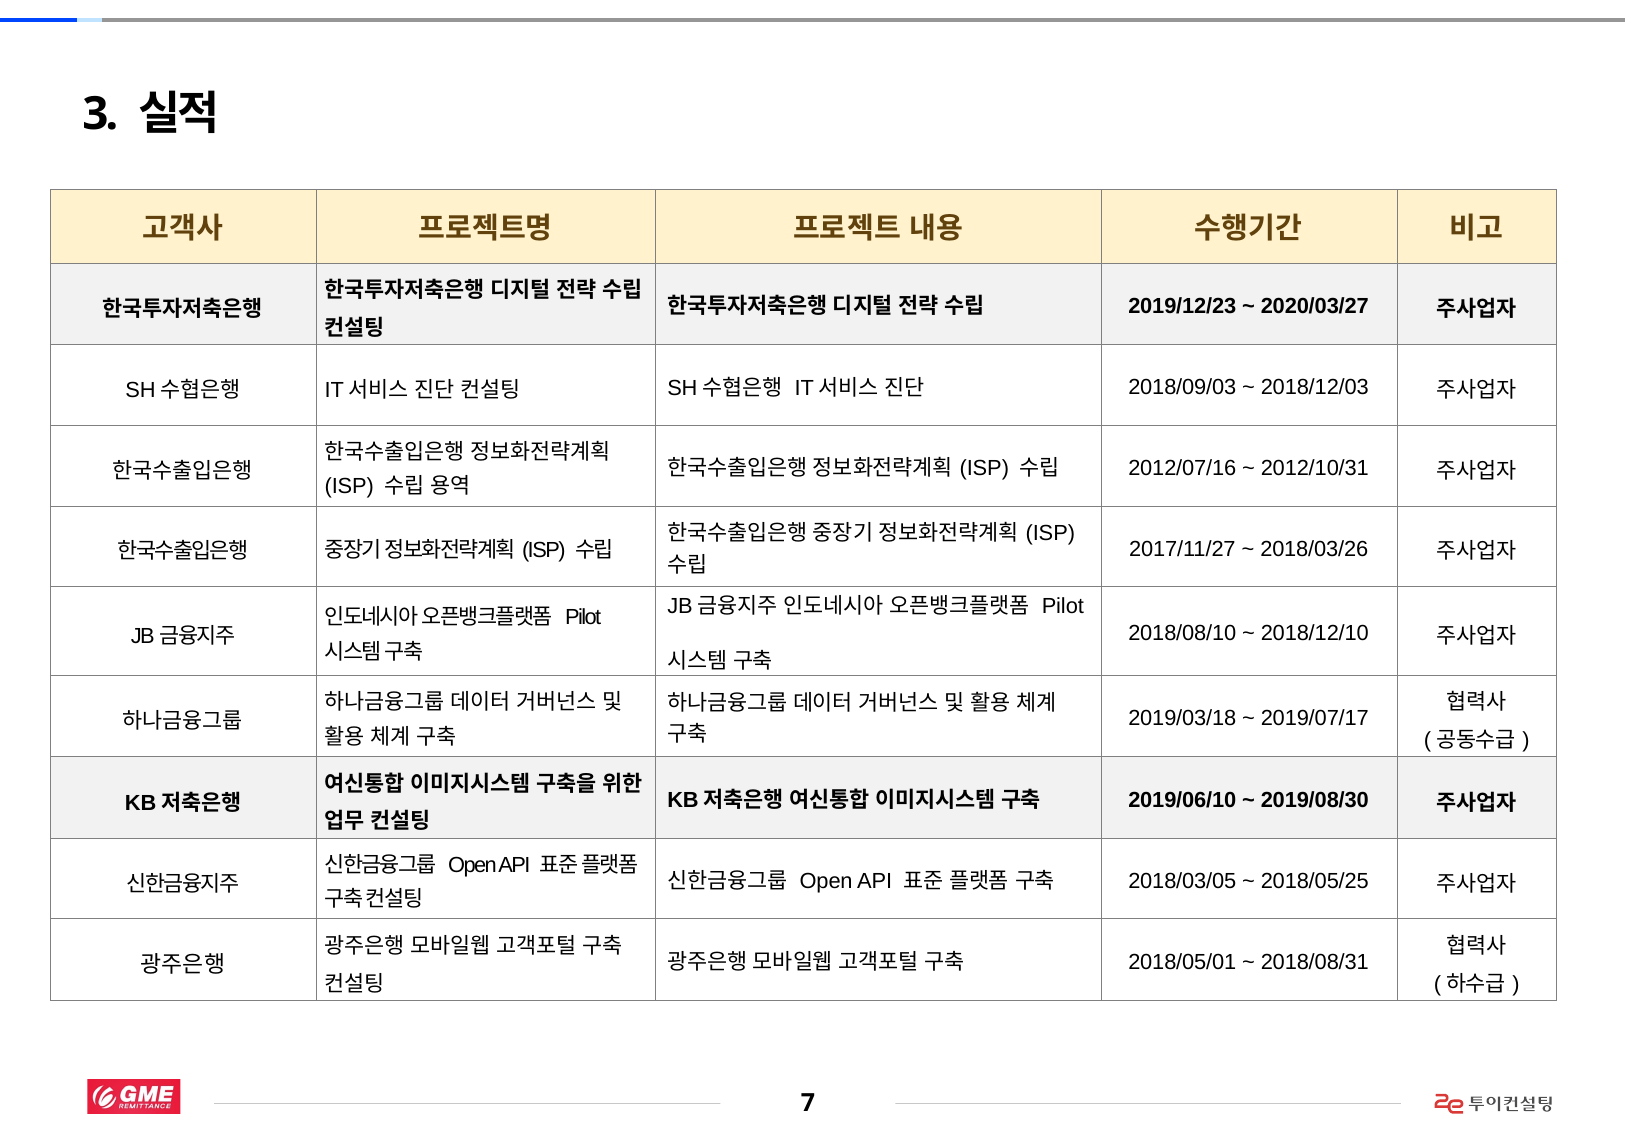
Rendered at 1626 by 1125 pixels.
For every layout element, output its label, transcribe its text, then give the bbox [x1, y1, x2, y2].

table_cell 하나금융그룹 [51, 676, 316, 756]
table_cell 한국수출입은행 [51, 507, 316, 586]
table_cell 2019/06/10 ~ 2019/08/30 [1102, 757, 1397, 838]
table_cell 인도네시아 오픈뱅크플랫폼 Pilot 시스템 구축 [317, 587, 655, 675]
table_cell KB저축은행 여신통합 이미지시스템 구축 [656, 757, 1101, 838]
table_cell 신한금융그룹 Open API 표준 플랫폼 구축 [656, 839, 1101, 918]
table_cell 한국투자저축은행 [51, 264, 316, 344]
table_cell 2018/09/03 ~ 2018/12/03 [1102, 345, 1397, 425]
table_cell 2019/03/18 ~ 2019/07/17 [1102, 676, 1397, 756]
table_cell 2017/11/27 ~ 2018/03/26 [1102, 507, 1397, 586]
table_cell 주사업자 [1398, 345, 1556, 425]
table_cell 2018/05/01 ~ 2018/08/31 [1102, 919, 1397, 1000]
table_cell 신한금융지주 [51, 839, 316, 918]
table_header 프로젝트 내용 [656, 190, 1101, 263]
table_cell 한국투자저축은행 디지털 전략 수립 [656, 264, 1101, 344]
table_cell 광주은행 모바일웹 고객포털 구축 컨설팅 [317, 919, 655, 1000]
table_cell 주사업자 [1398, 587, 1556, 675]
table_cell 한국수출입은행 정보화전략계획(ISP) 수립 용역 [317, 426, 655, 506]
table_cell 주사업자 [1398, 507, 1556, 586]
table_cell 2018/03/05 ~ 2018/05/25 [1102, 839, 1397, 918]
table_cell 신한금융그룹 Open API 표준 플랫폼 구축 컨설팅 [317, 839, 655, 918]
table_cell SH수협은행 [51, 345, 316, 425]
table_header 프로젝트명 [317, 190, 655, 263]
table_cell 주사업자 [1398, 264, 1556, 344]
table_cell KB저축은행 [51, 757, 316, 838]
table_cell 여신통합 이미지시스템 구축을 위한 업무 컨설팅 [317, 757, 655, 838]
table_cell 2012/07/16 ~ 2012/10/31 [1102, 426, 1397, 506]
table_cell 한국투자저축은행 디지털 전략 수립 컨설팅 [317, 264, 655, 344]
table_cell 하나금융그룹 데이터 거버넌스 및 활용 체계 구축 [656, 676, 1101, 756]
table_header 수행기간 [1102, 190, 1397, 263]
table_cell 주사업자 [1398, 839, 1556, 918]
table_cell 중장기 정보화전략계획(ISP) 수립 [317, 507, 655, 586]
table_cell JB금융지주 [51, 587, 316, 675]
table_cell IT서비스 진단 컨설팅 [317, 345, 655, 425]
table_cell 한국수출입은행 [51, 426, 316, 506]
table_cell 협력사 (하수급) [1398, 919, 1556, 1000]
table_cell SH수협은행 IT서비스 진단 [656, 345, 1101, 425]
table_cell 협력사 (공동수급) [1398, 676, 1556, 756]
picture [87, 1079, 181, 1114]
title 3. 실적 [67, 84, 1557, 144]
table_cell 한국수출입은행 정보화전략계획(ISP) 수립 [656, 426, 1101, 506]
table_cell 2018/08/10 ~ 2018/12/10 [1102, 587, 1397, 675]
table_cell 한국수출입은행 중장기 정보화전략계획(ISP) 수립 [656, 507, 1101, 586]
table_cell 2019/12/23 ~ 2020/03/27 [1102, 264, 1397, 344]
table_cell 주사업자 [1398, 426, 1556, 506]
table_cell 하나금융그룹 데이터 거버넌스 및 활용 체계 구축 [317, 676, 655, 756]
table_cell 광주은행 [51, 919, 316, 1000]
table_header 비고 [1398, 190, 1556, 263]
table_header 고객사 [51, 190, 316, 263]
table_cell 광주은행 모바일웹 고객포털 구축 [656, 919, 1101, 1000]
table_cell JB금융지주 인도네시아 오픈뱅크플랫폼 Pilot 시스템 구축 [656, 587, 1101, 675]
table_cell 주사업자 [1398, 757, 1556, 838]
